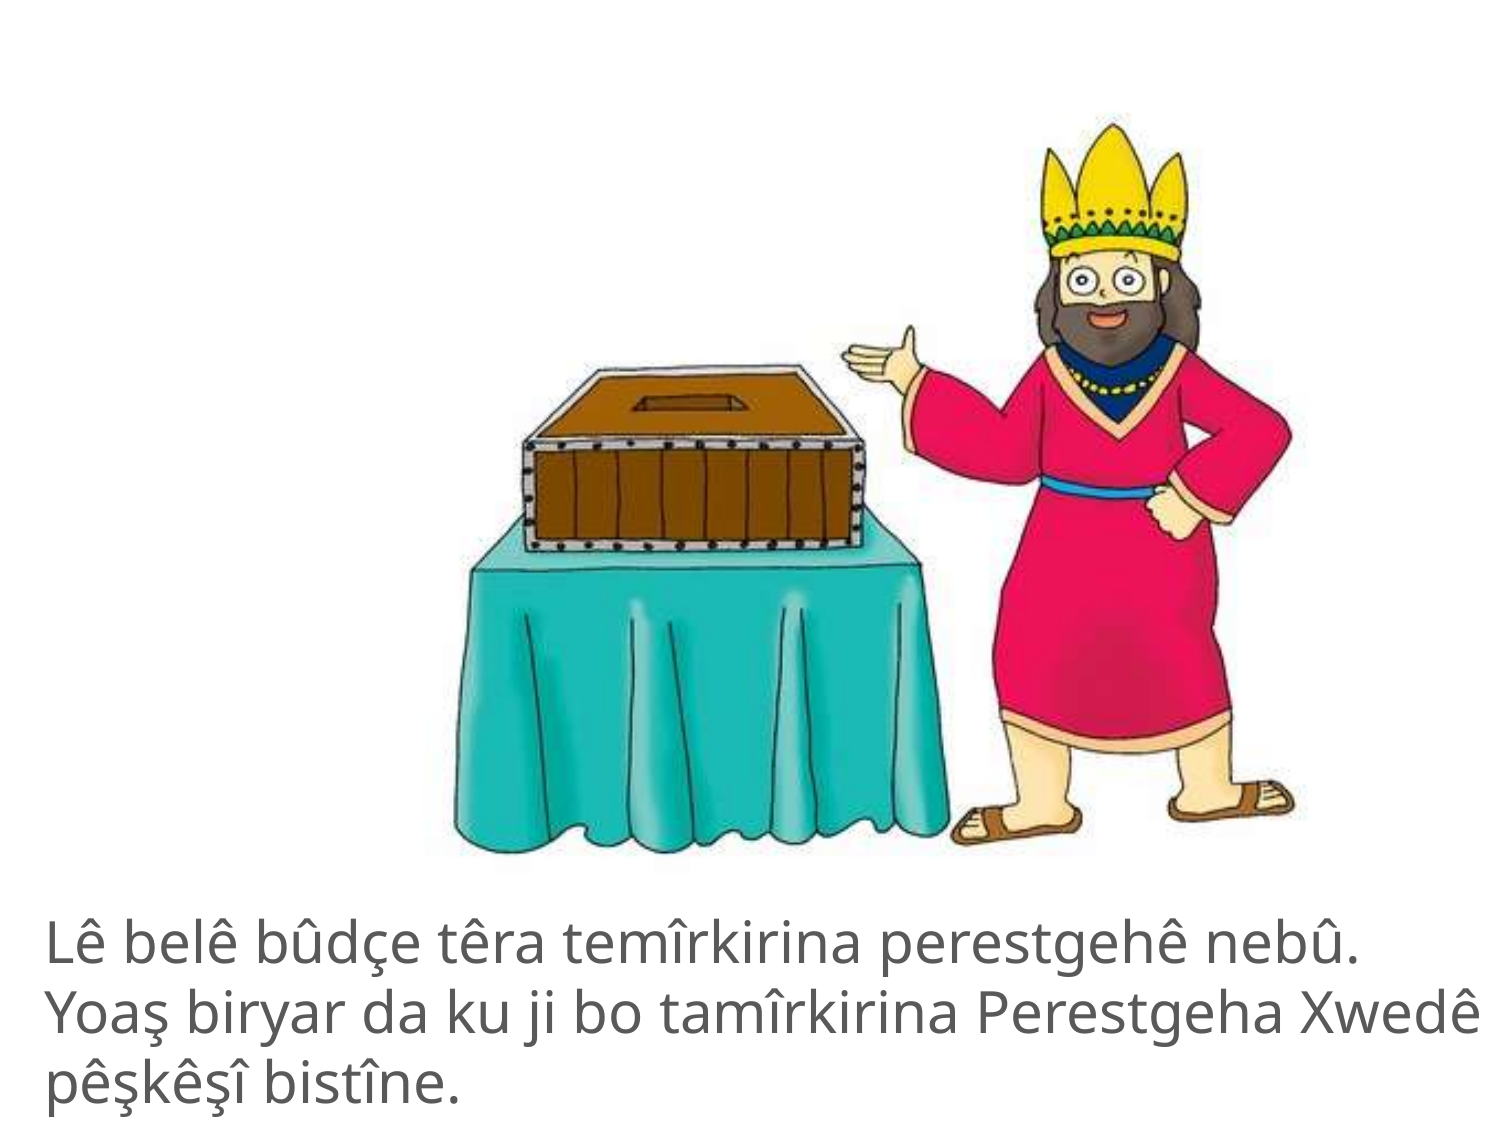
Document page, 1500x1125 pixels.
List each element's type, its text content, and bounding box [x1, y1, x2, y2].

text_box Lê belê bûdçe têra temîrkirina perestgehê nebû. Yoaş biryar da ku ji bo tamîrkirina Perestgeha Xwedê pêşkêşî bistîne. [29, 897, 1500, 1123]
picture [2, 6, 1436, 894]
